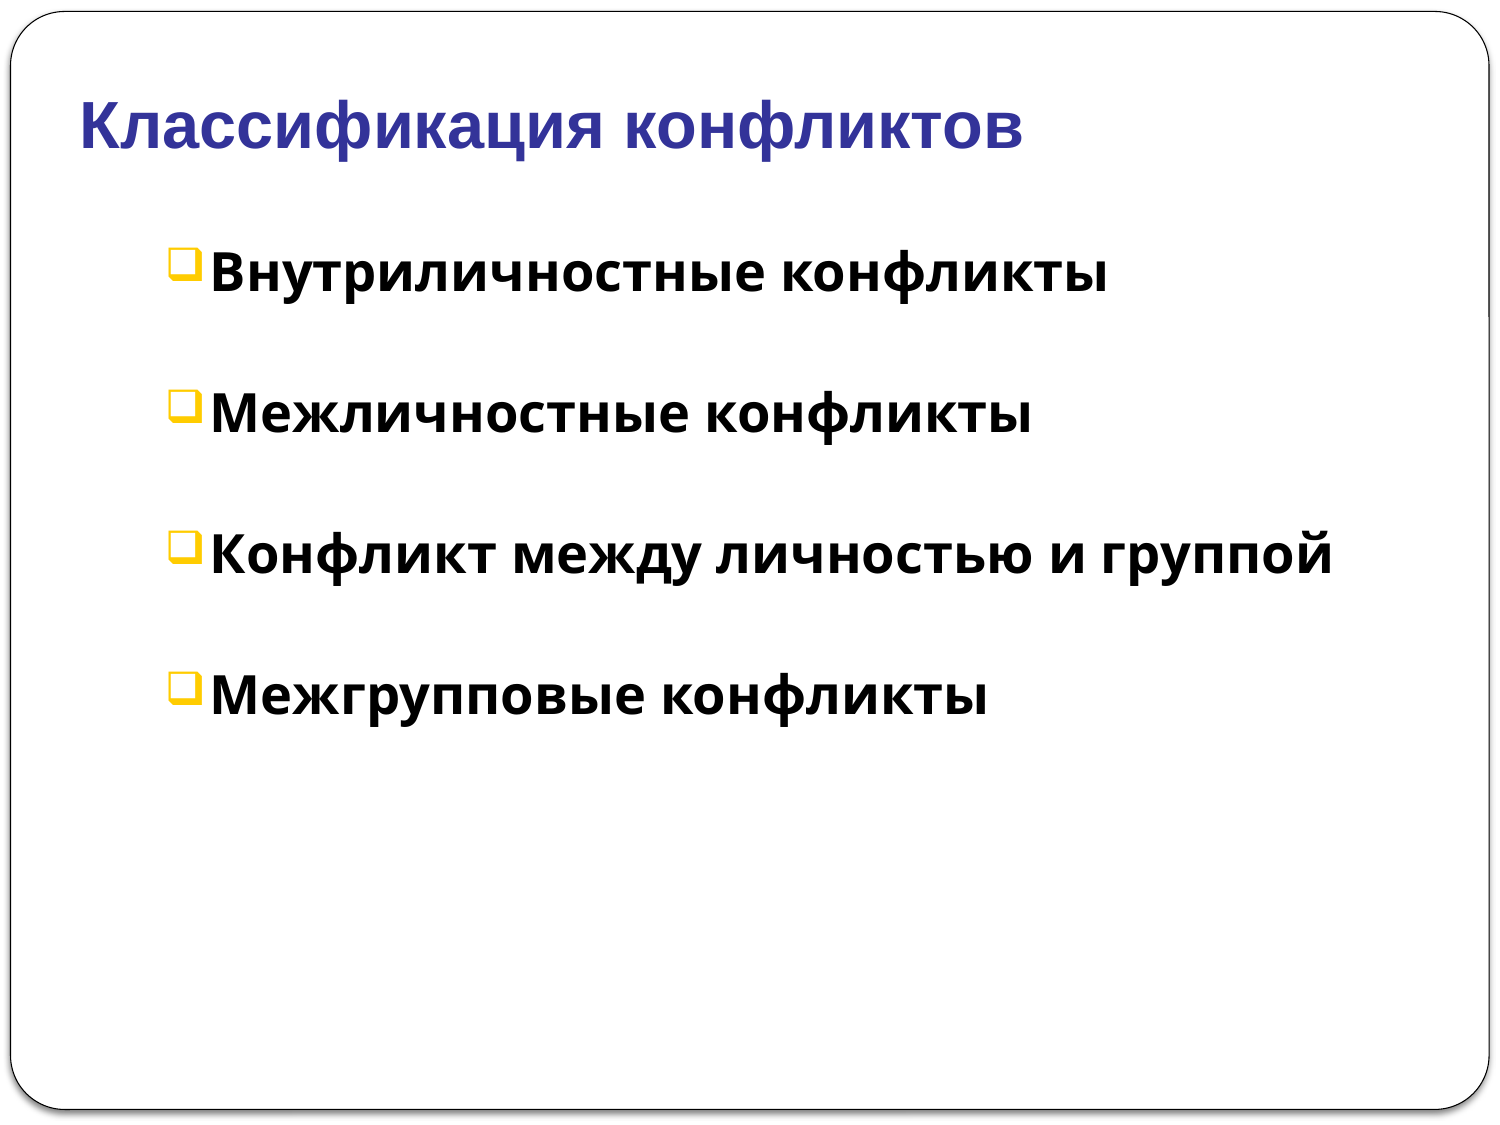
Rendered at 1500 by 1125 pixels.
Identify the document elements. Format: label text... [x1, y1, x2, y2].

list Внутриличностные конфликты Межличностные конфликты Конфликт между личностью и группой Межгрупповые конфликты [150, 237, 1425, 988]
title Классификация конфликтов [64, 42, 1187, 209]
